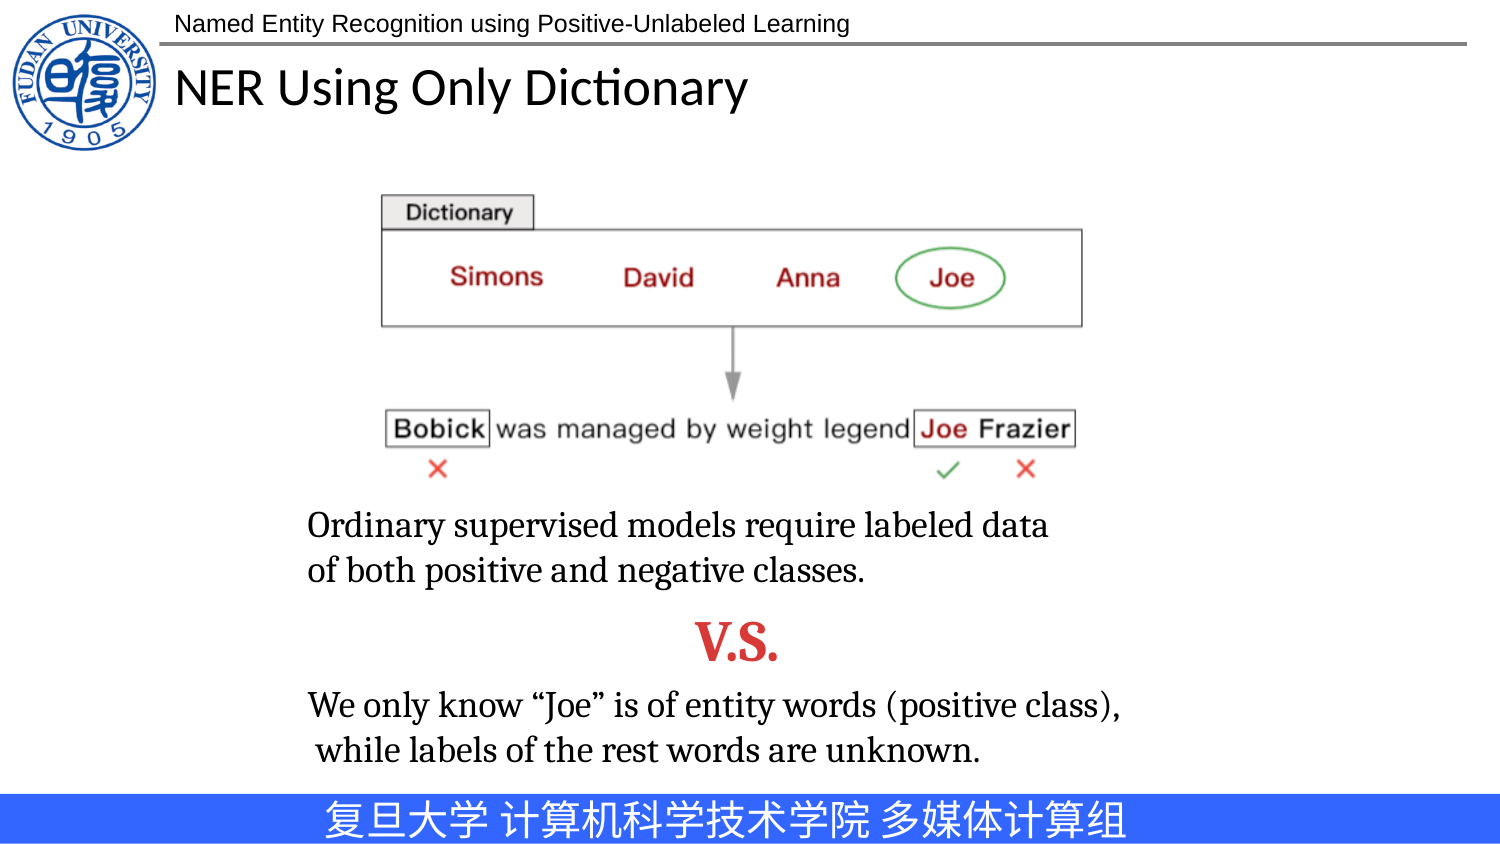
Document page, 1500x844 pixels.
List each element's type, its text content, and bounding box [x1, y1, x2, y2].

picture [324, 173, 1129, 511]
title NER Using Only Dictionary [159, 43, 1459, 124]
text_box V.S. [643, 595, 833, 681]
text_box Ordinary supervised models require labeled data of both positive and negative classes. We only know “Joe” is of entity words (positive class), while labels of the rest words are unknown. [292, 492, 1249, 778]
picture [0, 0, 160, 162]
